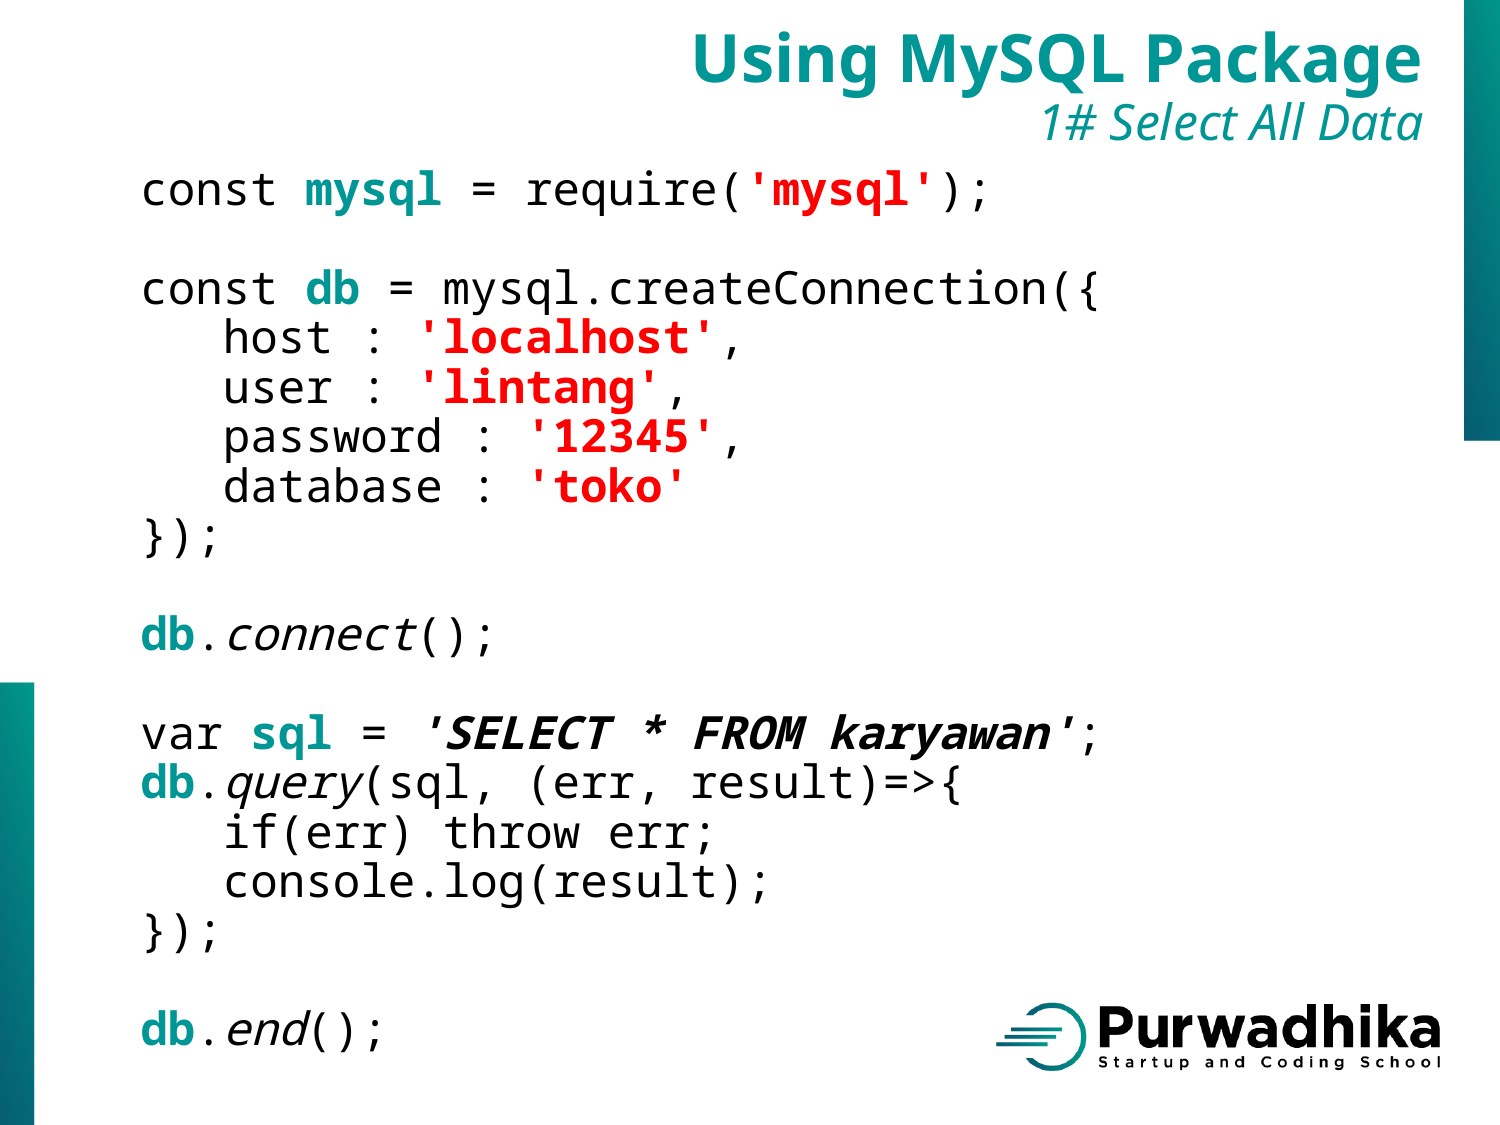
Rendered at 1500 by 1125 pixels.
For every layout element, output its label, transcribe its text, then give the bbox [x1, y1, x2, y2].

picture [0, 0, 1500, 1125]
text_box const mysql = require('mysql'); const db = mysql.createConnection({ host : 'localhost', user : 'lintang', password : '12345', database : 'toko' }); db.connect(); var sql = 'SELECT * FROM karyawan'; db.query(sql, (err, result)=>{ if(err) throw err; console.log(result); }); db.end(); [125, 158, 1420, 1064]
text_box Using MySQL Package 1# Select All Data [564, 0, 1439, 195]
